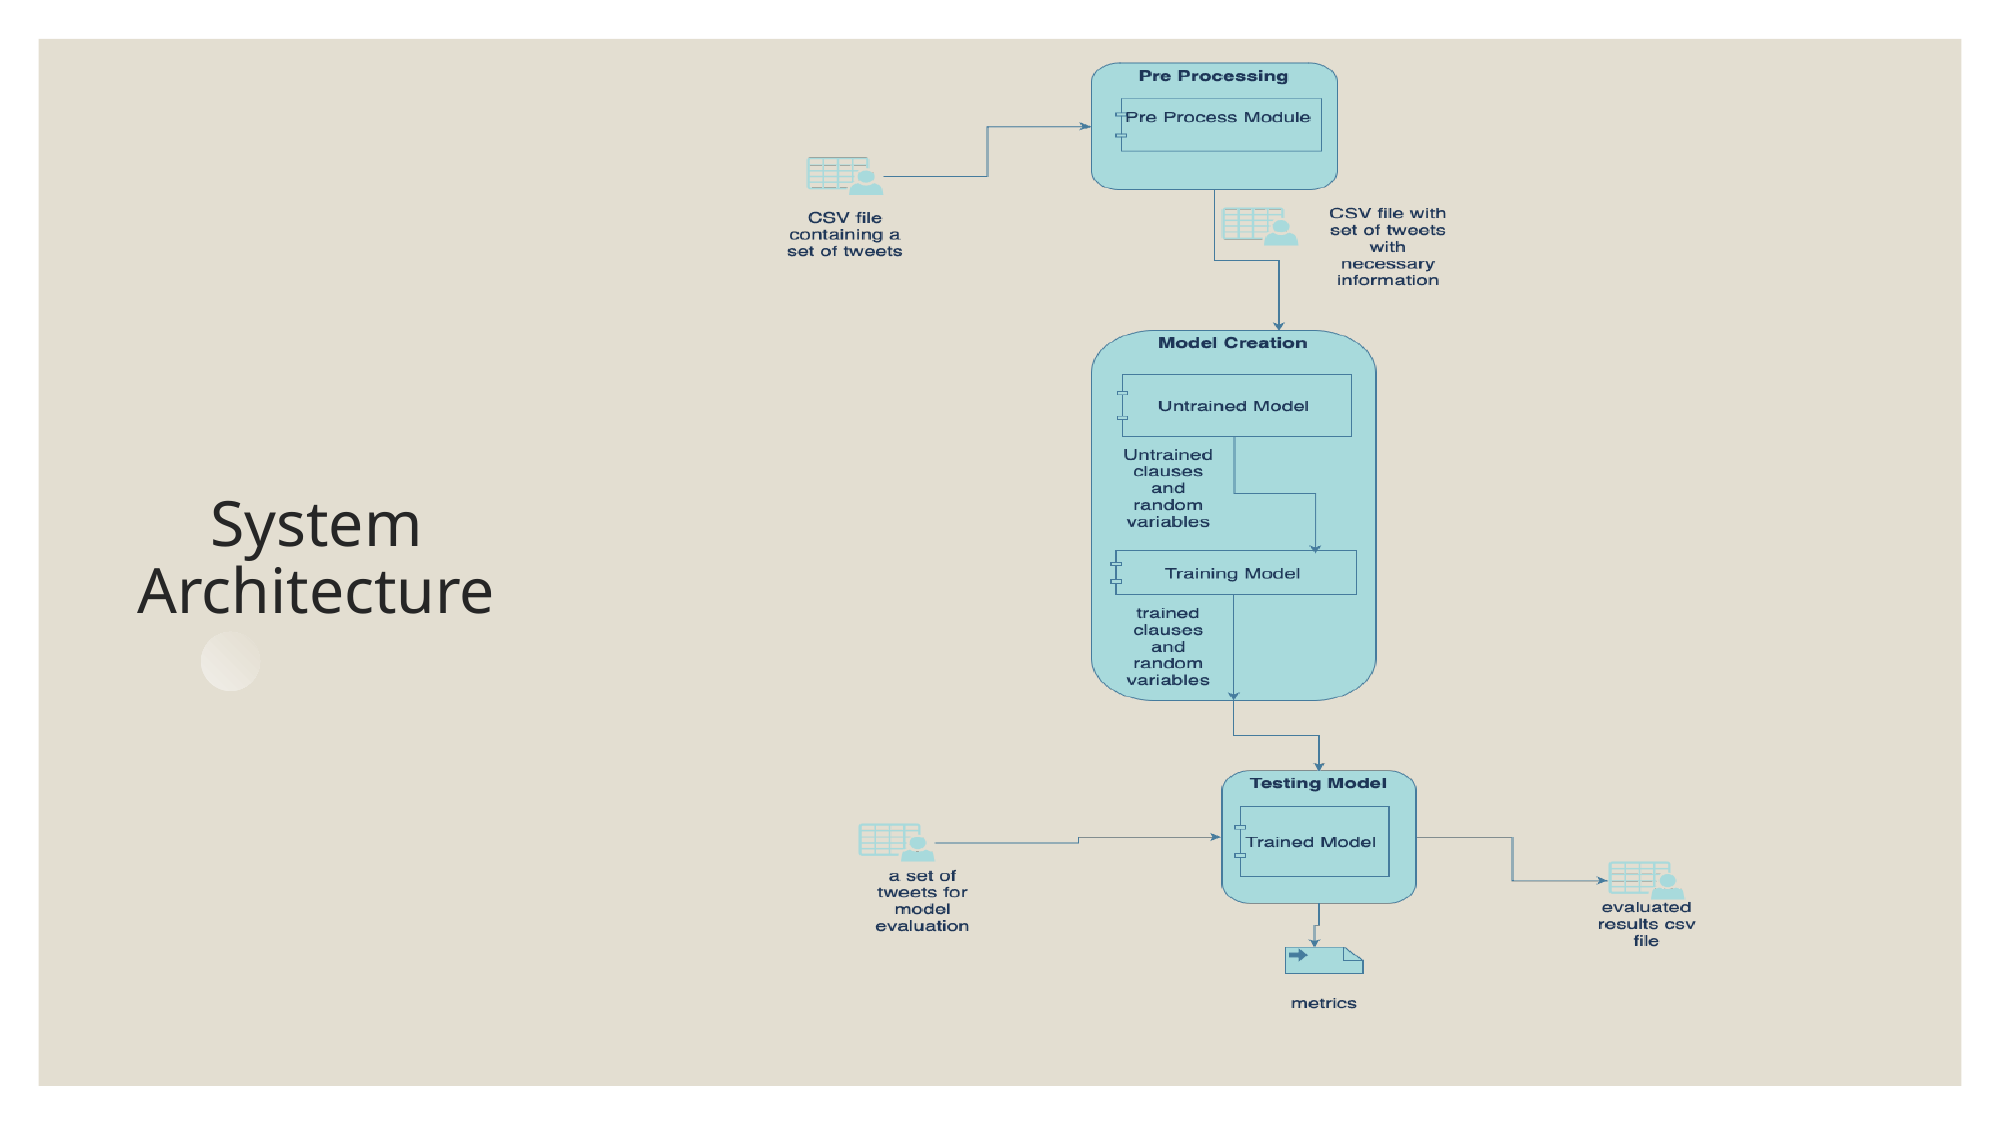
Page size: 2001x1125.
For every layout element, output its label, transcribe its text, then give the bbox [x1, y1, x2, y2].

picture [781, 62, 1712, 1029]
title System Architecture [94, 91, 539, 1029]
